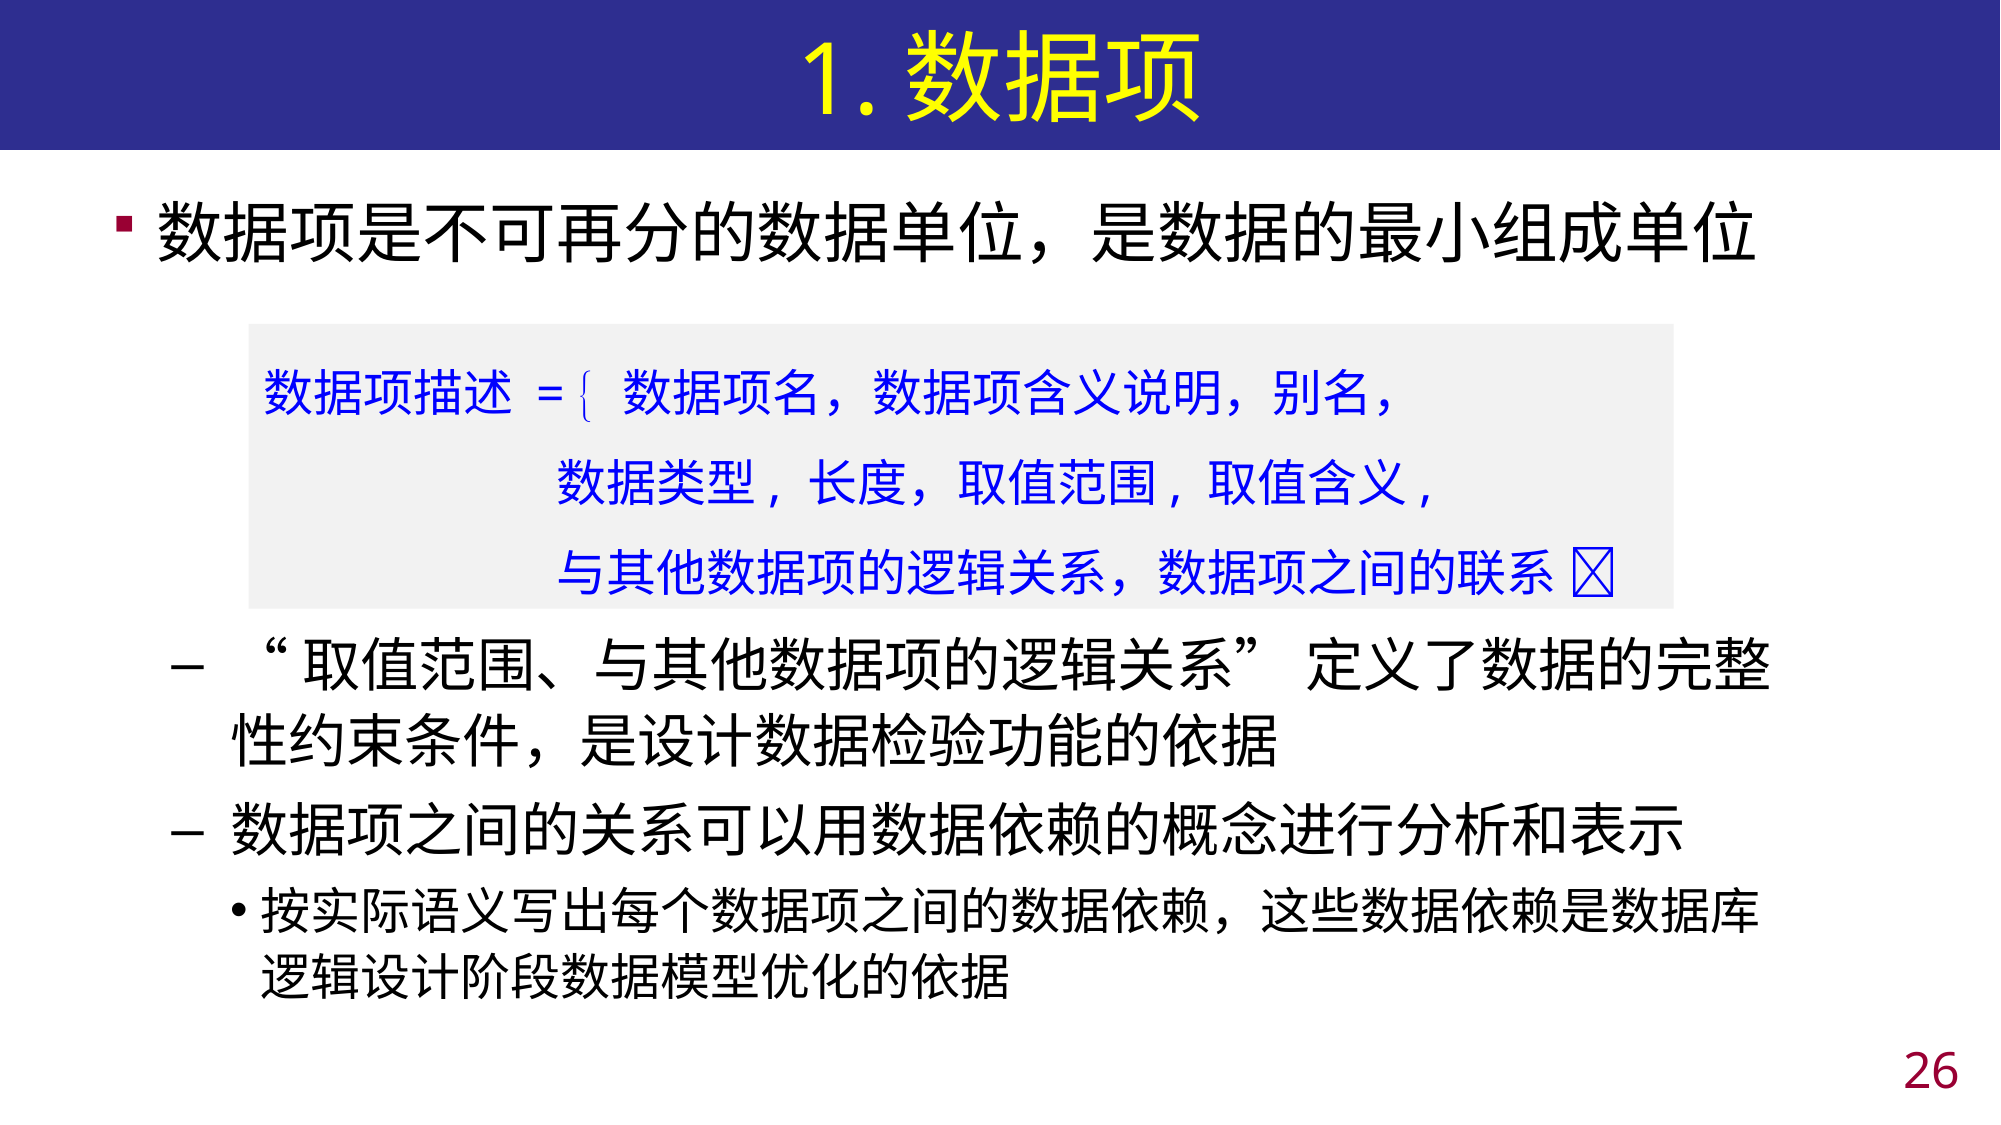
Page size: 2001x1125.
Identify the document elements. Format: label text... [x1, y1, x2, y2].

title 1.数据项 [0, 0, 2000, 150]
text_box 数据项描述 =  数据项名，数据项含义说明，别名， 数据类型, 长度，取值范围, 取值含义, 与其他数据项的逻辑关系，数据项之间的联系  [248, 323, 1674, 609]
slide_number 25 [1550, 1048, 1975, 1096]
list 数据项是不可再分的数据单位，是数据的最小组成单位 “取值范围、与其他数据项的逻辑关系” 定义了数据的完整性约束条件，是设计数据检验功能的依据 数据项之间的关系可以用数据依赖的概念进行分析和表示 按实际语义写出每个数据项之间的数据依赖，这些数据依赖是数据库逻辑设计阶段数据模型优化的依据 [97, 174, 1825, 1073]
